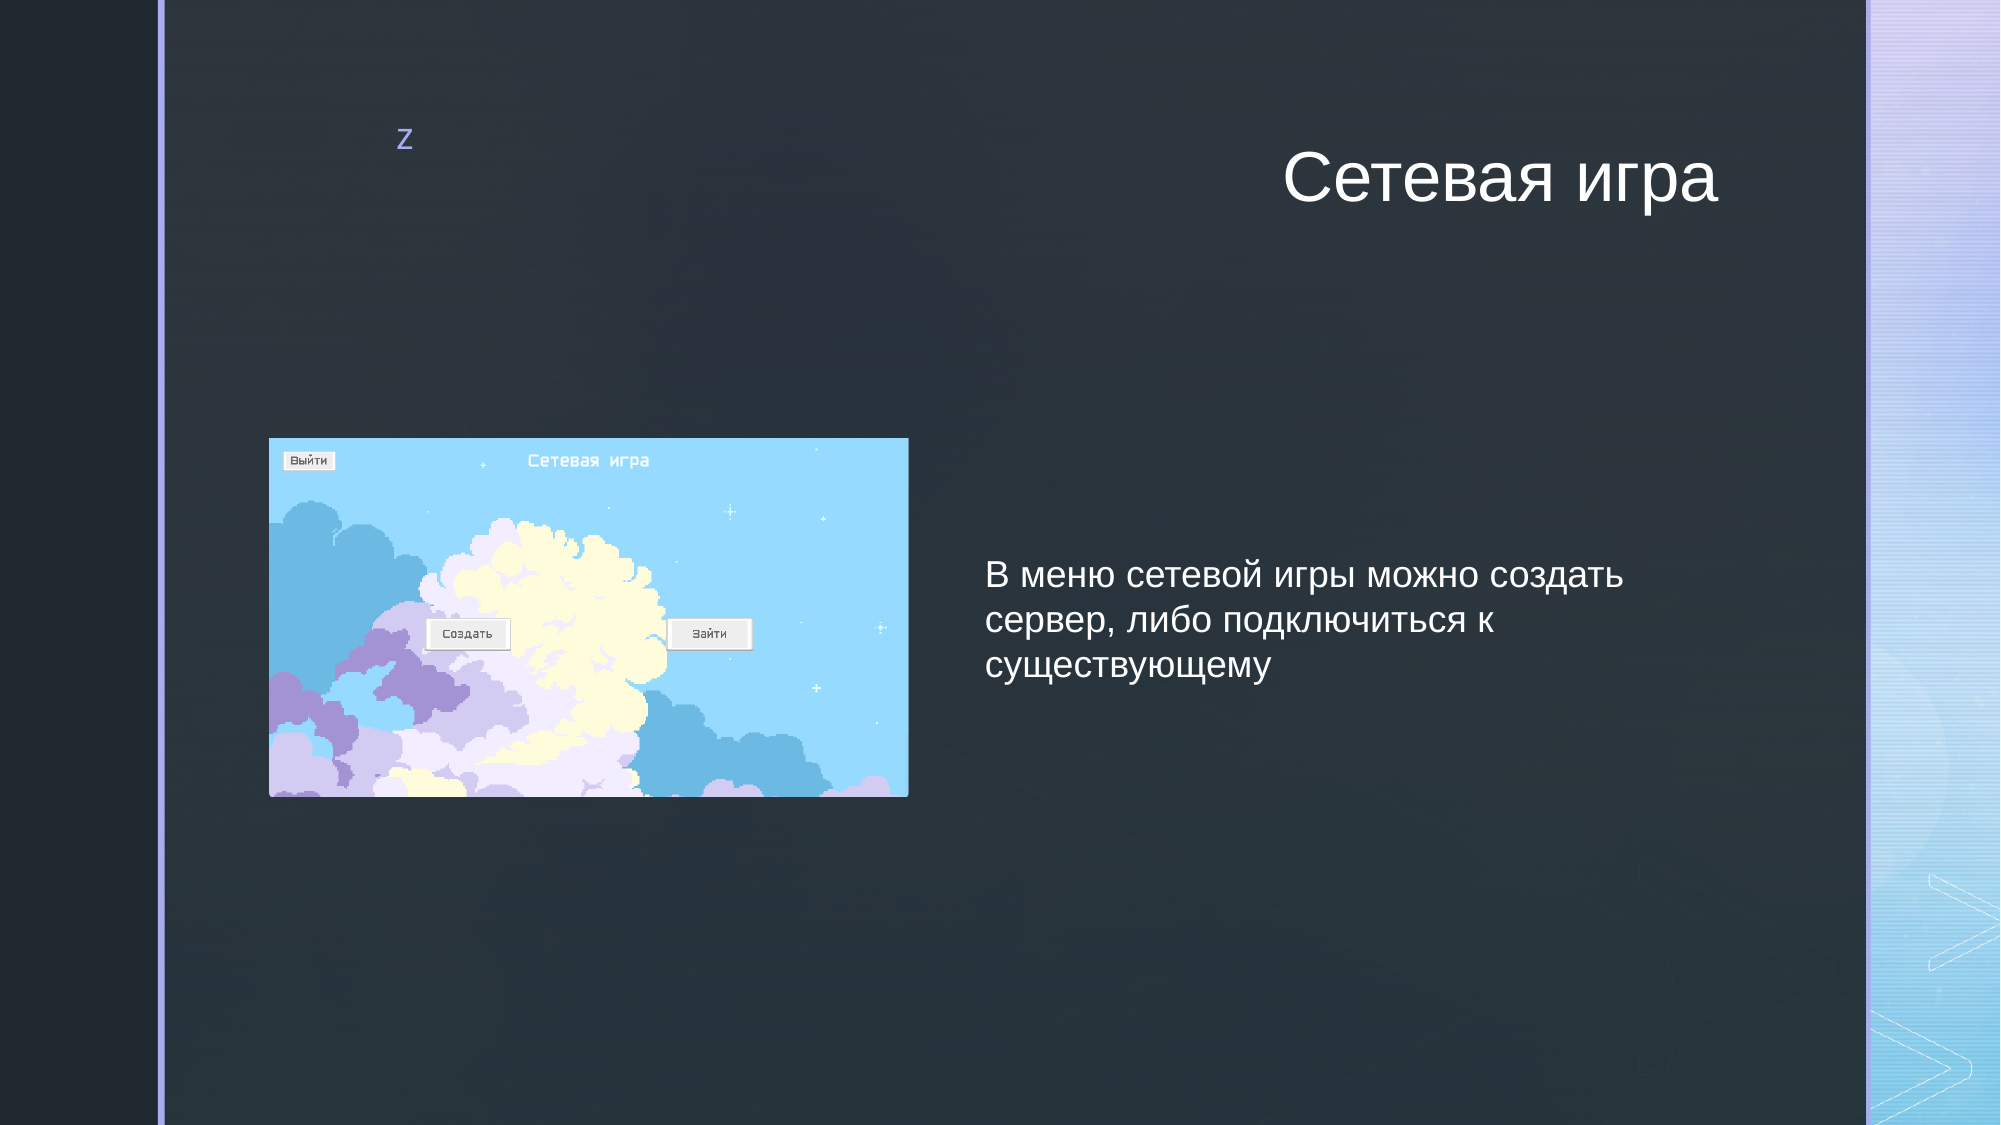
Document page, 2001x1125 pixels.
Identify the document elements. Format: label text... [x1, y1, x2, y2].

picture [1871, 0, 2001, 1125]
title Сетевая игра [428, 132, 1734, 310]
picture [269, 438, 910, 797]
text_box В меню сетевой игры можно создать сервер, либо подключиться к существующему [969, 542, 1773, 692]
